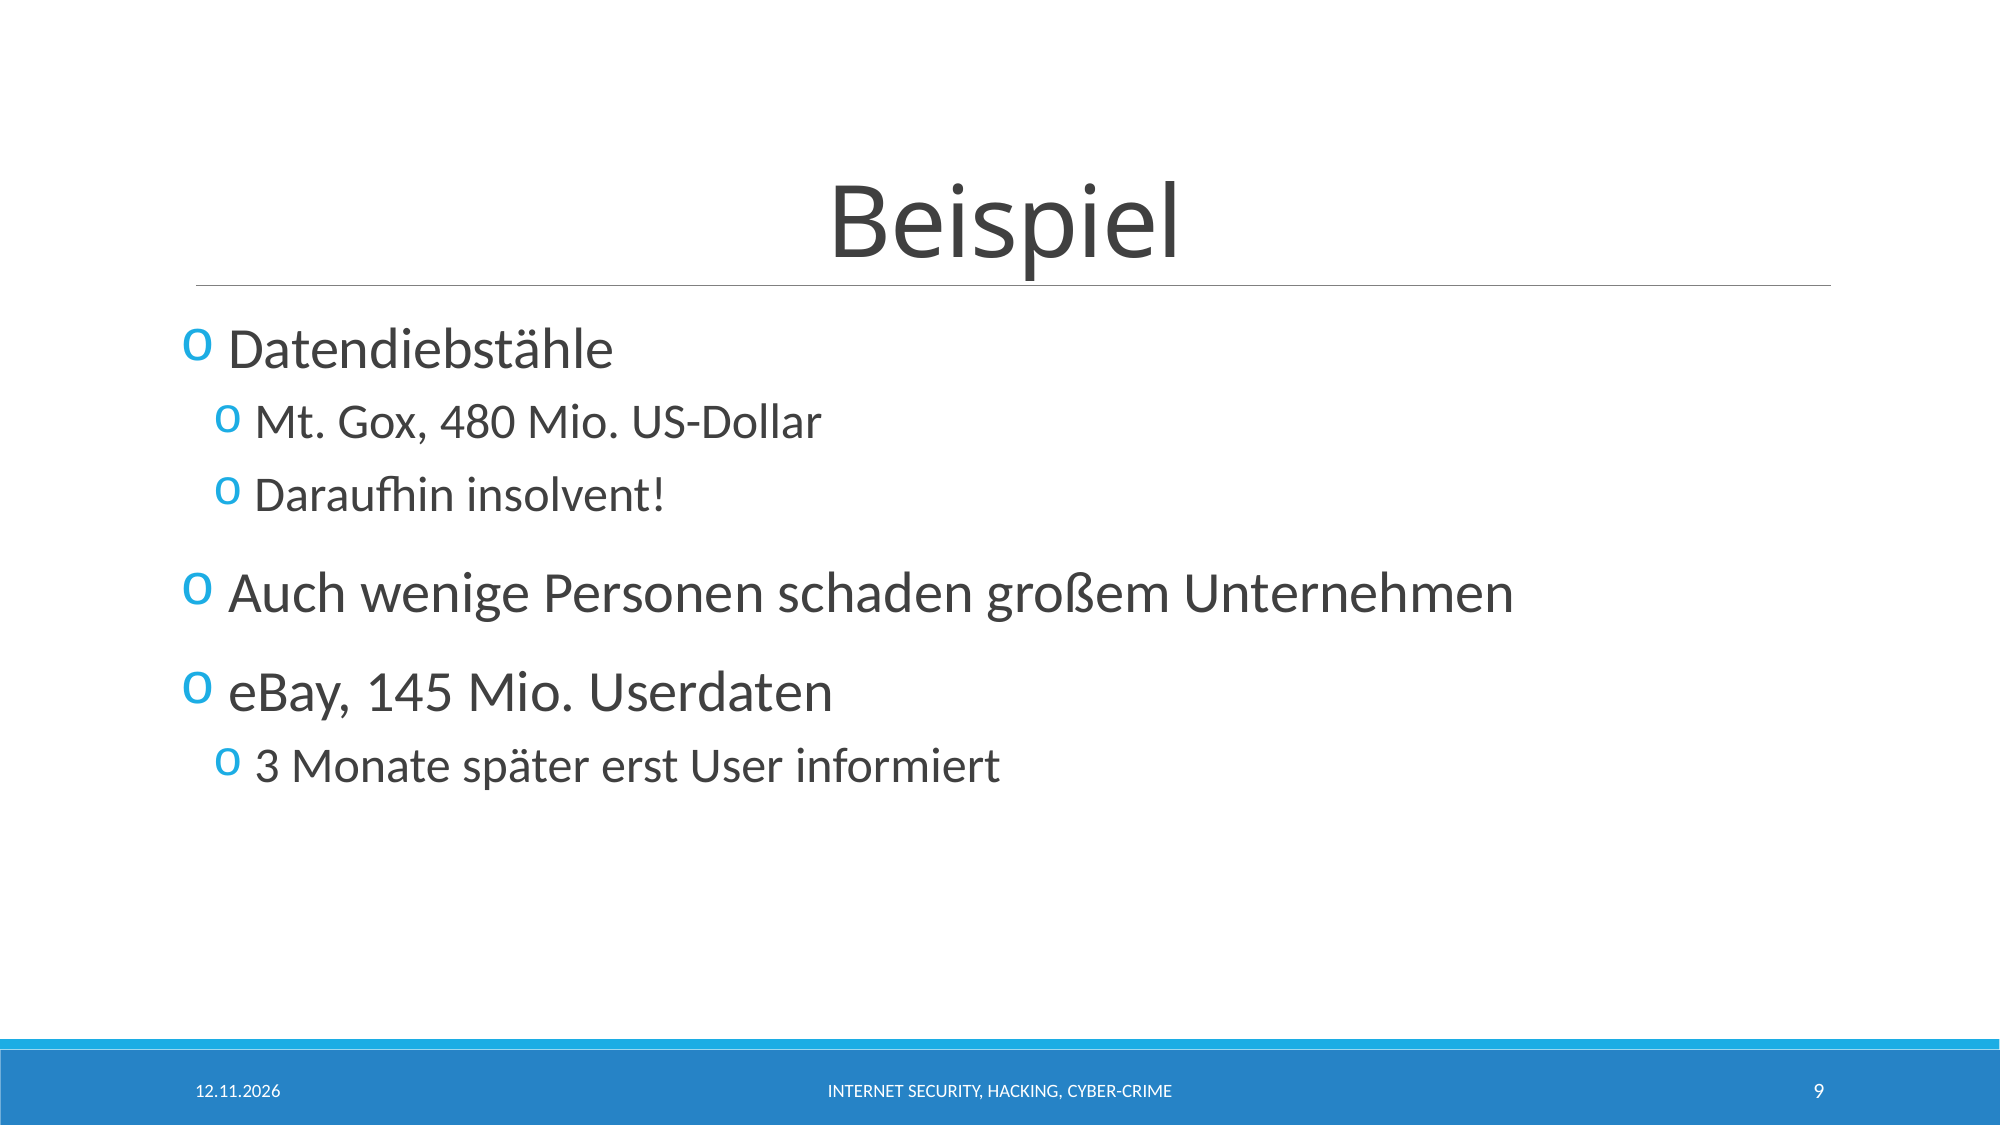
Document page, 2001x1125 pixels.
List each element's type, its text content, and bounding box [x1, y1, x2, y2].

footer Internet Security, Hacking, Cyber-crime [604, 1059, 1396, 1120]
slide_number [180, 1059, 586, 1120]
slide_number 9 [1624, 1059, 1840, 1120]
title Beispiel [180, 47, 1830, 285]
list Datendiebstähle Mt. Gox, 480 Mio. US-Dollar Daraufhin insolvent! Auch wenige Personen schaden großem Unternehmen eBay, 145 Mio. Userdaten 3 Monate später erst User informiert [180, 302, 1830, 963]
